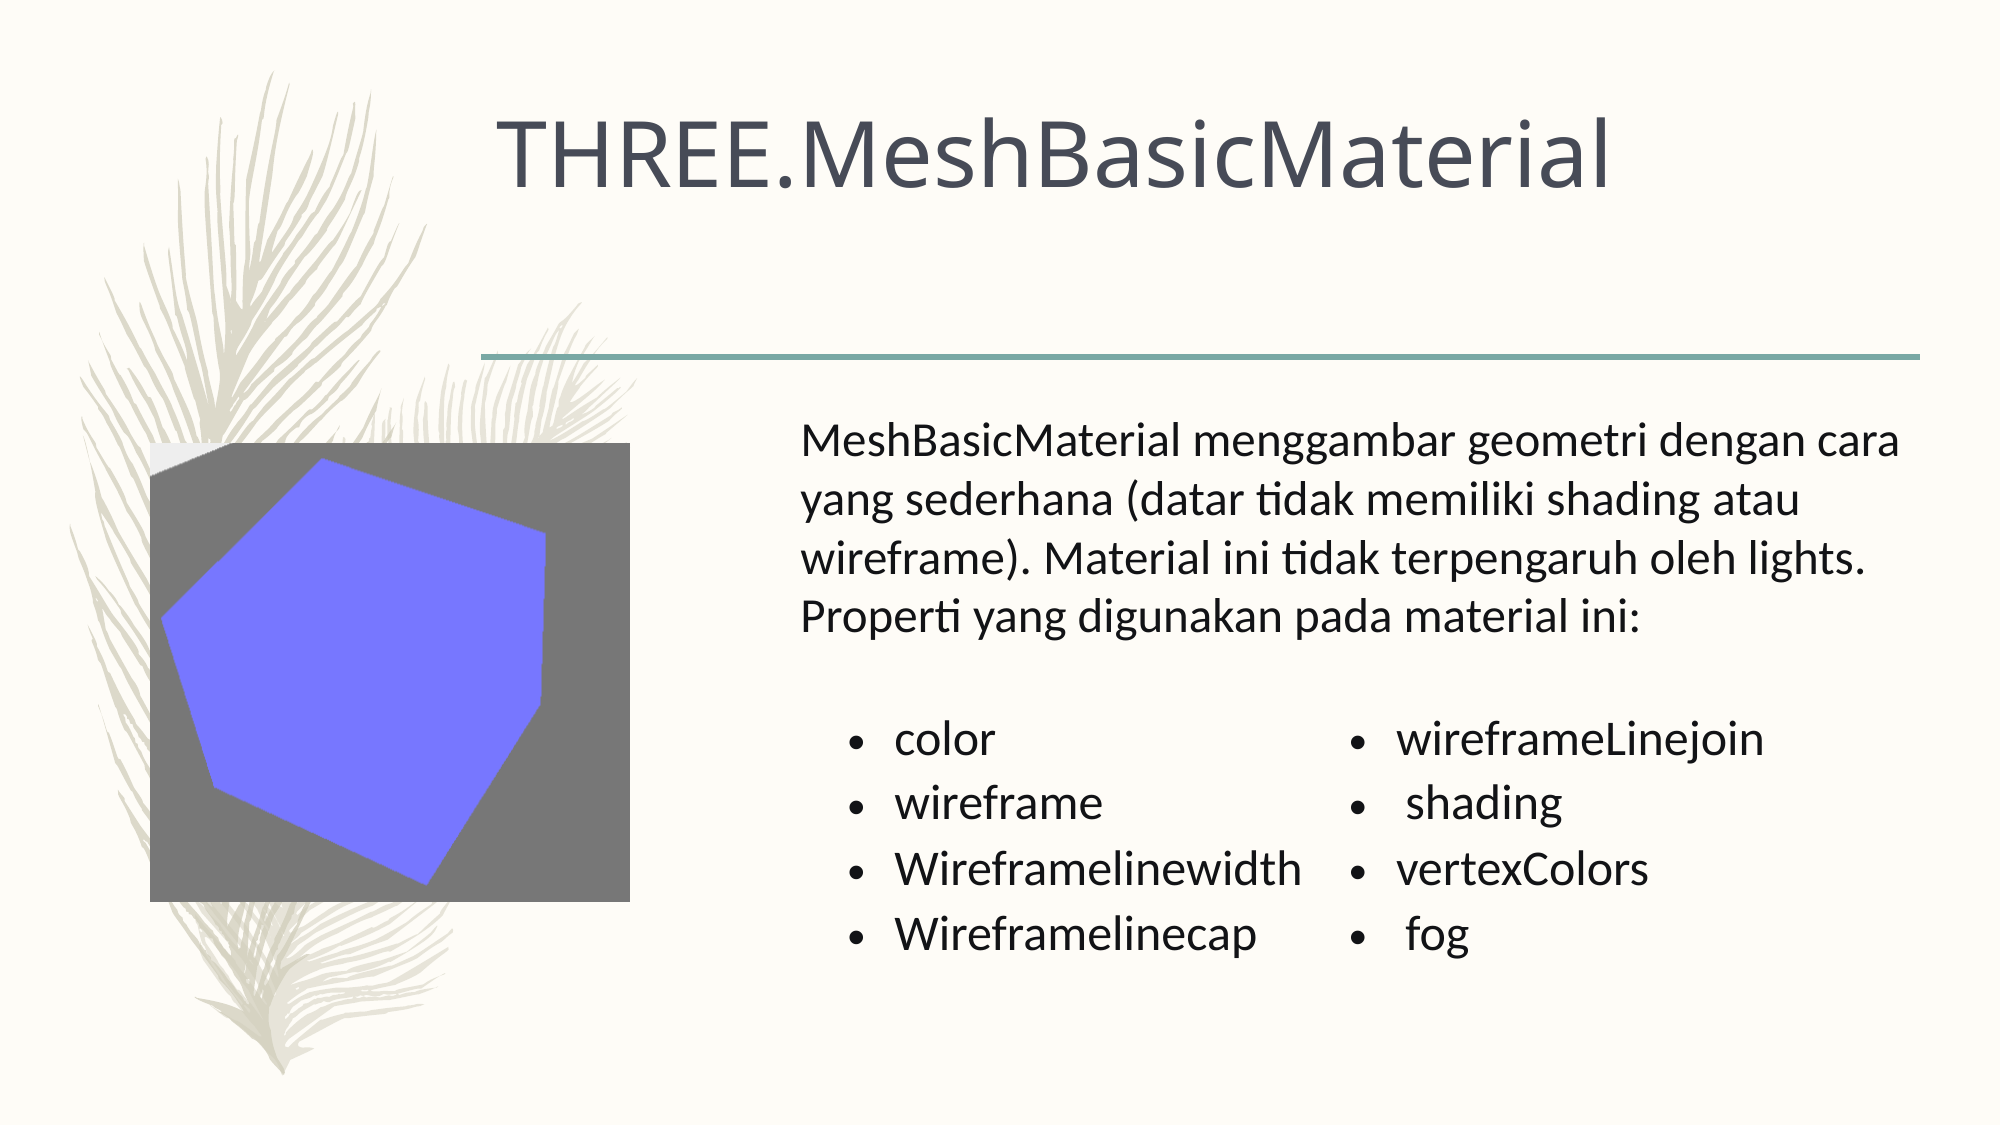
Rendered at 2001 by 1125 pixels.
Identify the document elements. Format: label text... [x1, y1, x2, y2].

list MeshBasicMaterial menggambar geometri dengan cara yang sederhana (datar tidak memiliki shading atau wireframe). Material ini tidak terpengaruh oleh lights. Properti yang digunakan pada material ini: [785, 399, 1920, 672]
table_cell wireframe [833, 775, 1334, 840]
picture [150, 443, 630, 902]
table_cell Wireframelinewidth [833, 840, 1334, 905]
table_cell fog [1334, 905, 1836, 970]
title THREE.MeshBasicMaterial [481, 93, 1920, 350]
table_header wireframeLinejoin [1334, 710, 1836, 775]
table_cell shading [1334, 775, 1836, 840]
table_cell Wireframelinecap [833, 905, 1334, 970]
table_header color [833, 710, 1334, 775]
table_cell vertexColors [1334, 840, 1836, 905]
